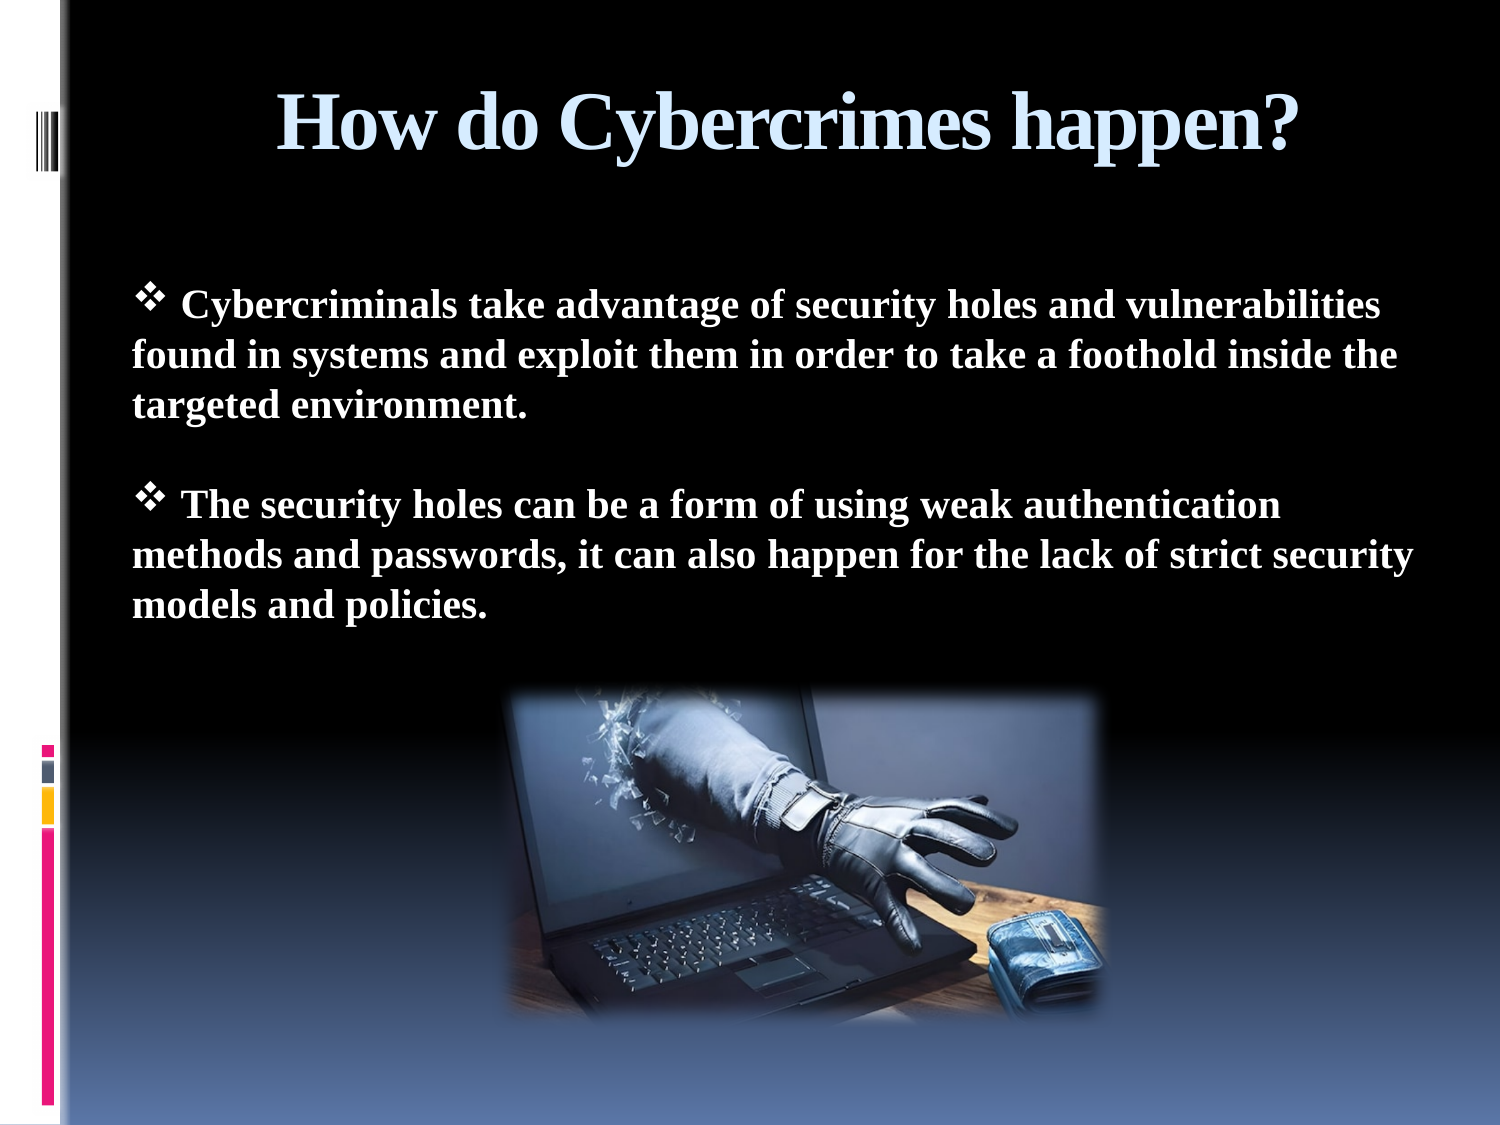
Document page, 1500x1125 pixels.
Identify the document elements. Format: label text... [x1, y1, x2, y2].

title How do Cybercrimes happen? [152, 58, 1428, 209]
text_box Cybercriminals take advantage of security holes and vulnerabilities found in systems and exploit them in order to take a foothold inside the targeted environment. The security holes can be a form of using weak authentication methods and passwords, it can also happen for the lack of strict security models and policies. [117, 269, 1442, 680]
picture [491, 679, 1114, 1030]
